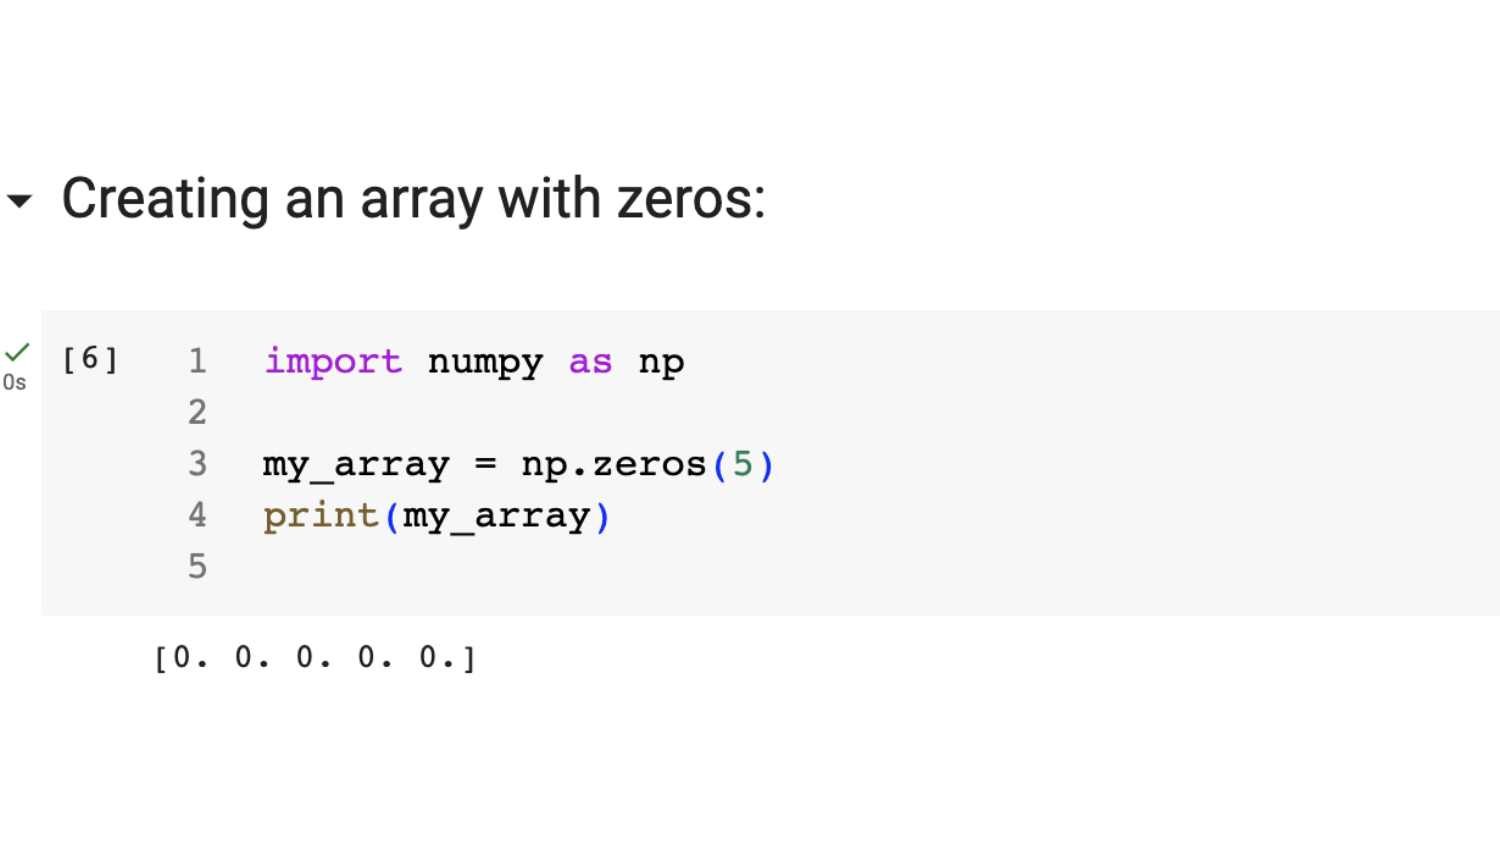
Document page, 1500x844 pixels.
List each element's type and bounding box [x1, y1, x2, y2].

picture [0, 132, 1500, 712]
